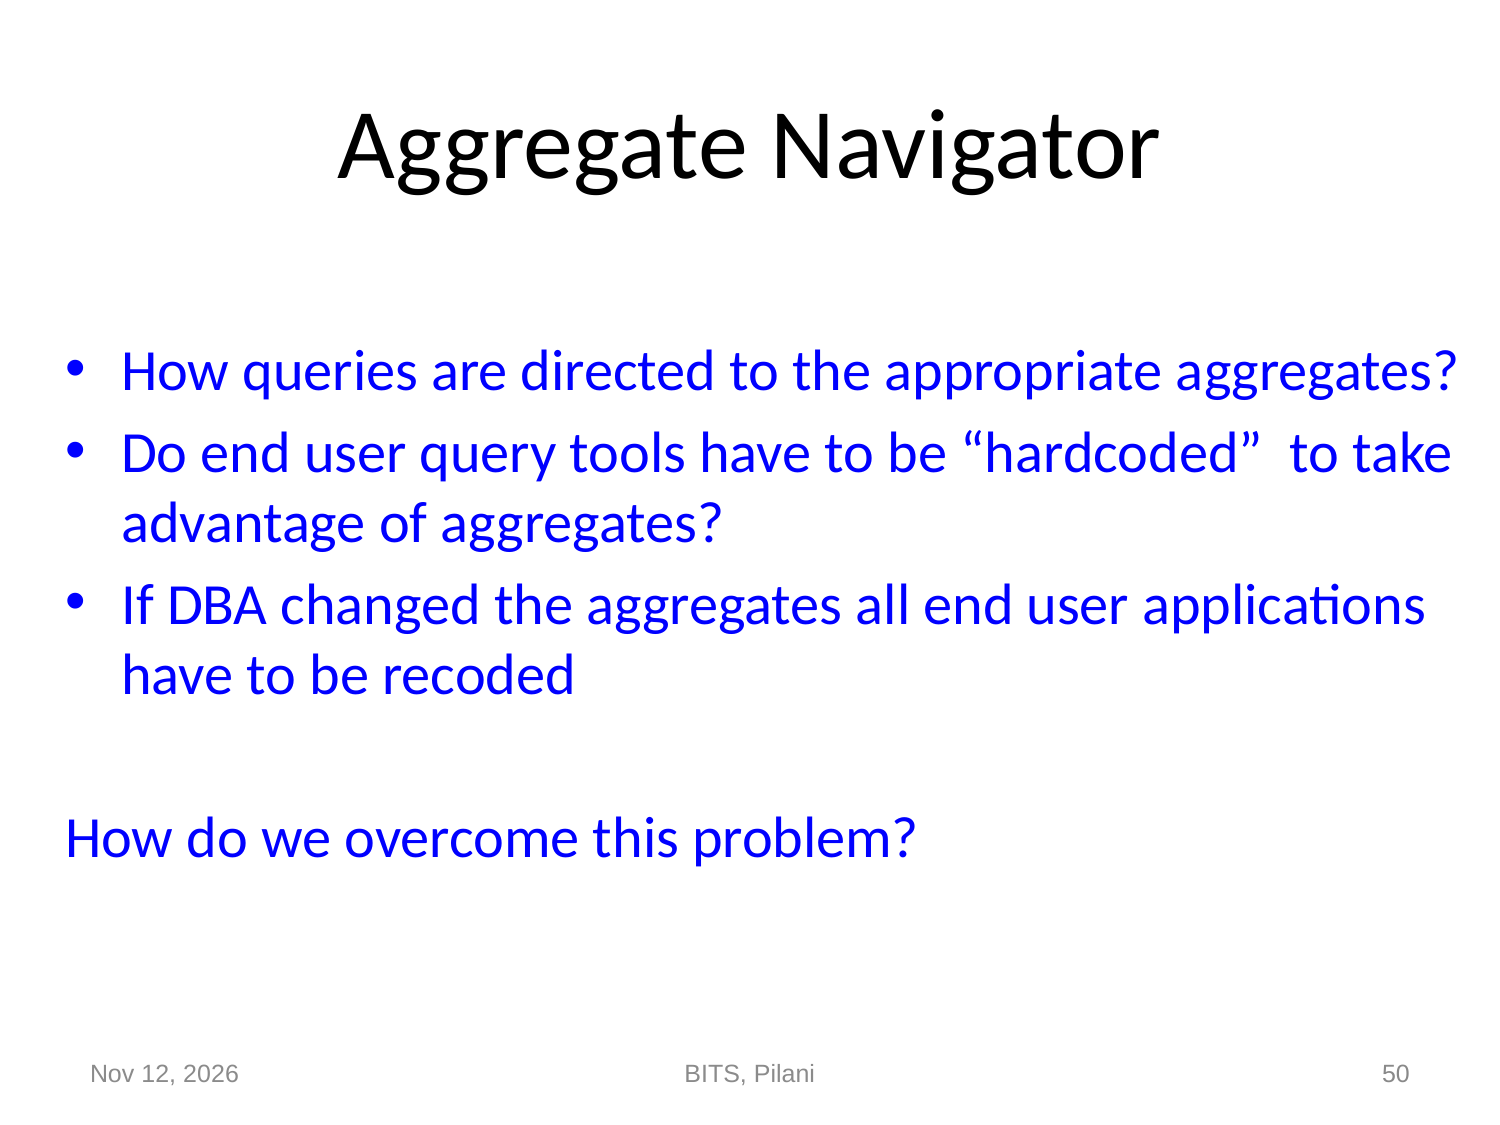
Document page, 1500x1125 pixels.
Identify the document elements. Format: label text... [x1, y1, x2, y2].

slide_number 5-Nov-17 [75, 1042, 425, 1103]
list How queries are directed to the appropriate aggregates? Do end user query tools have to be “hardcoded” to take advantage of aggregates? If DBA changed the aggregates all end user applications have to be recoded How do we overcome this problem? [50, 324, 1500, 1000]
title Aggregate Navigator [75, 45, 1425, 233]
footer BITS, Pilani [512, 1042, 988, 1103]
slide_number 50 [1074, 1042, 1425, 1103]
